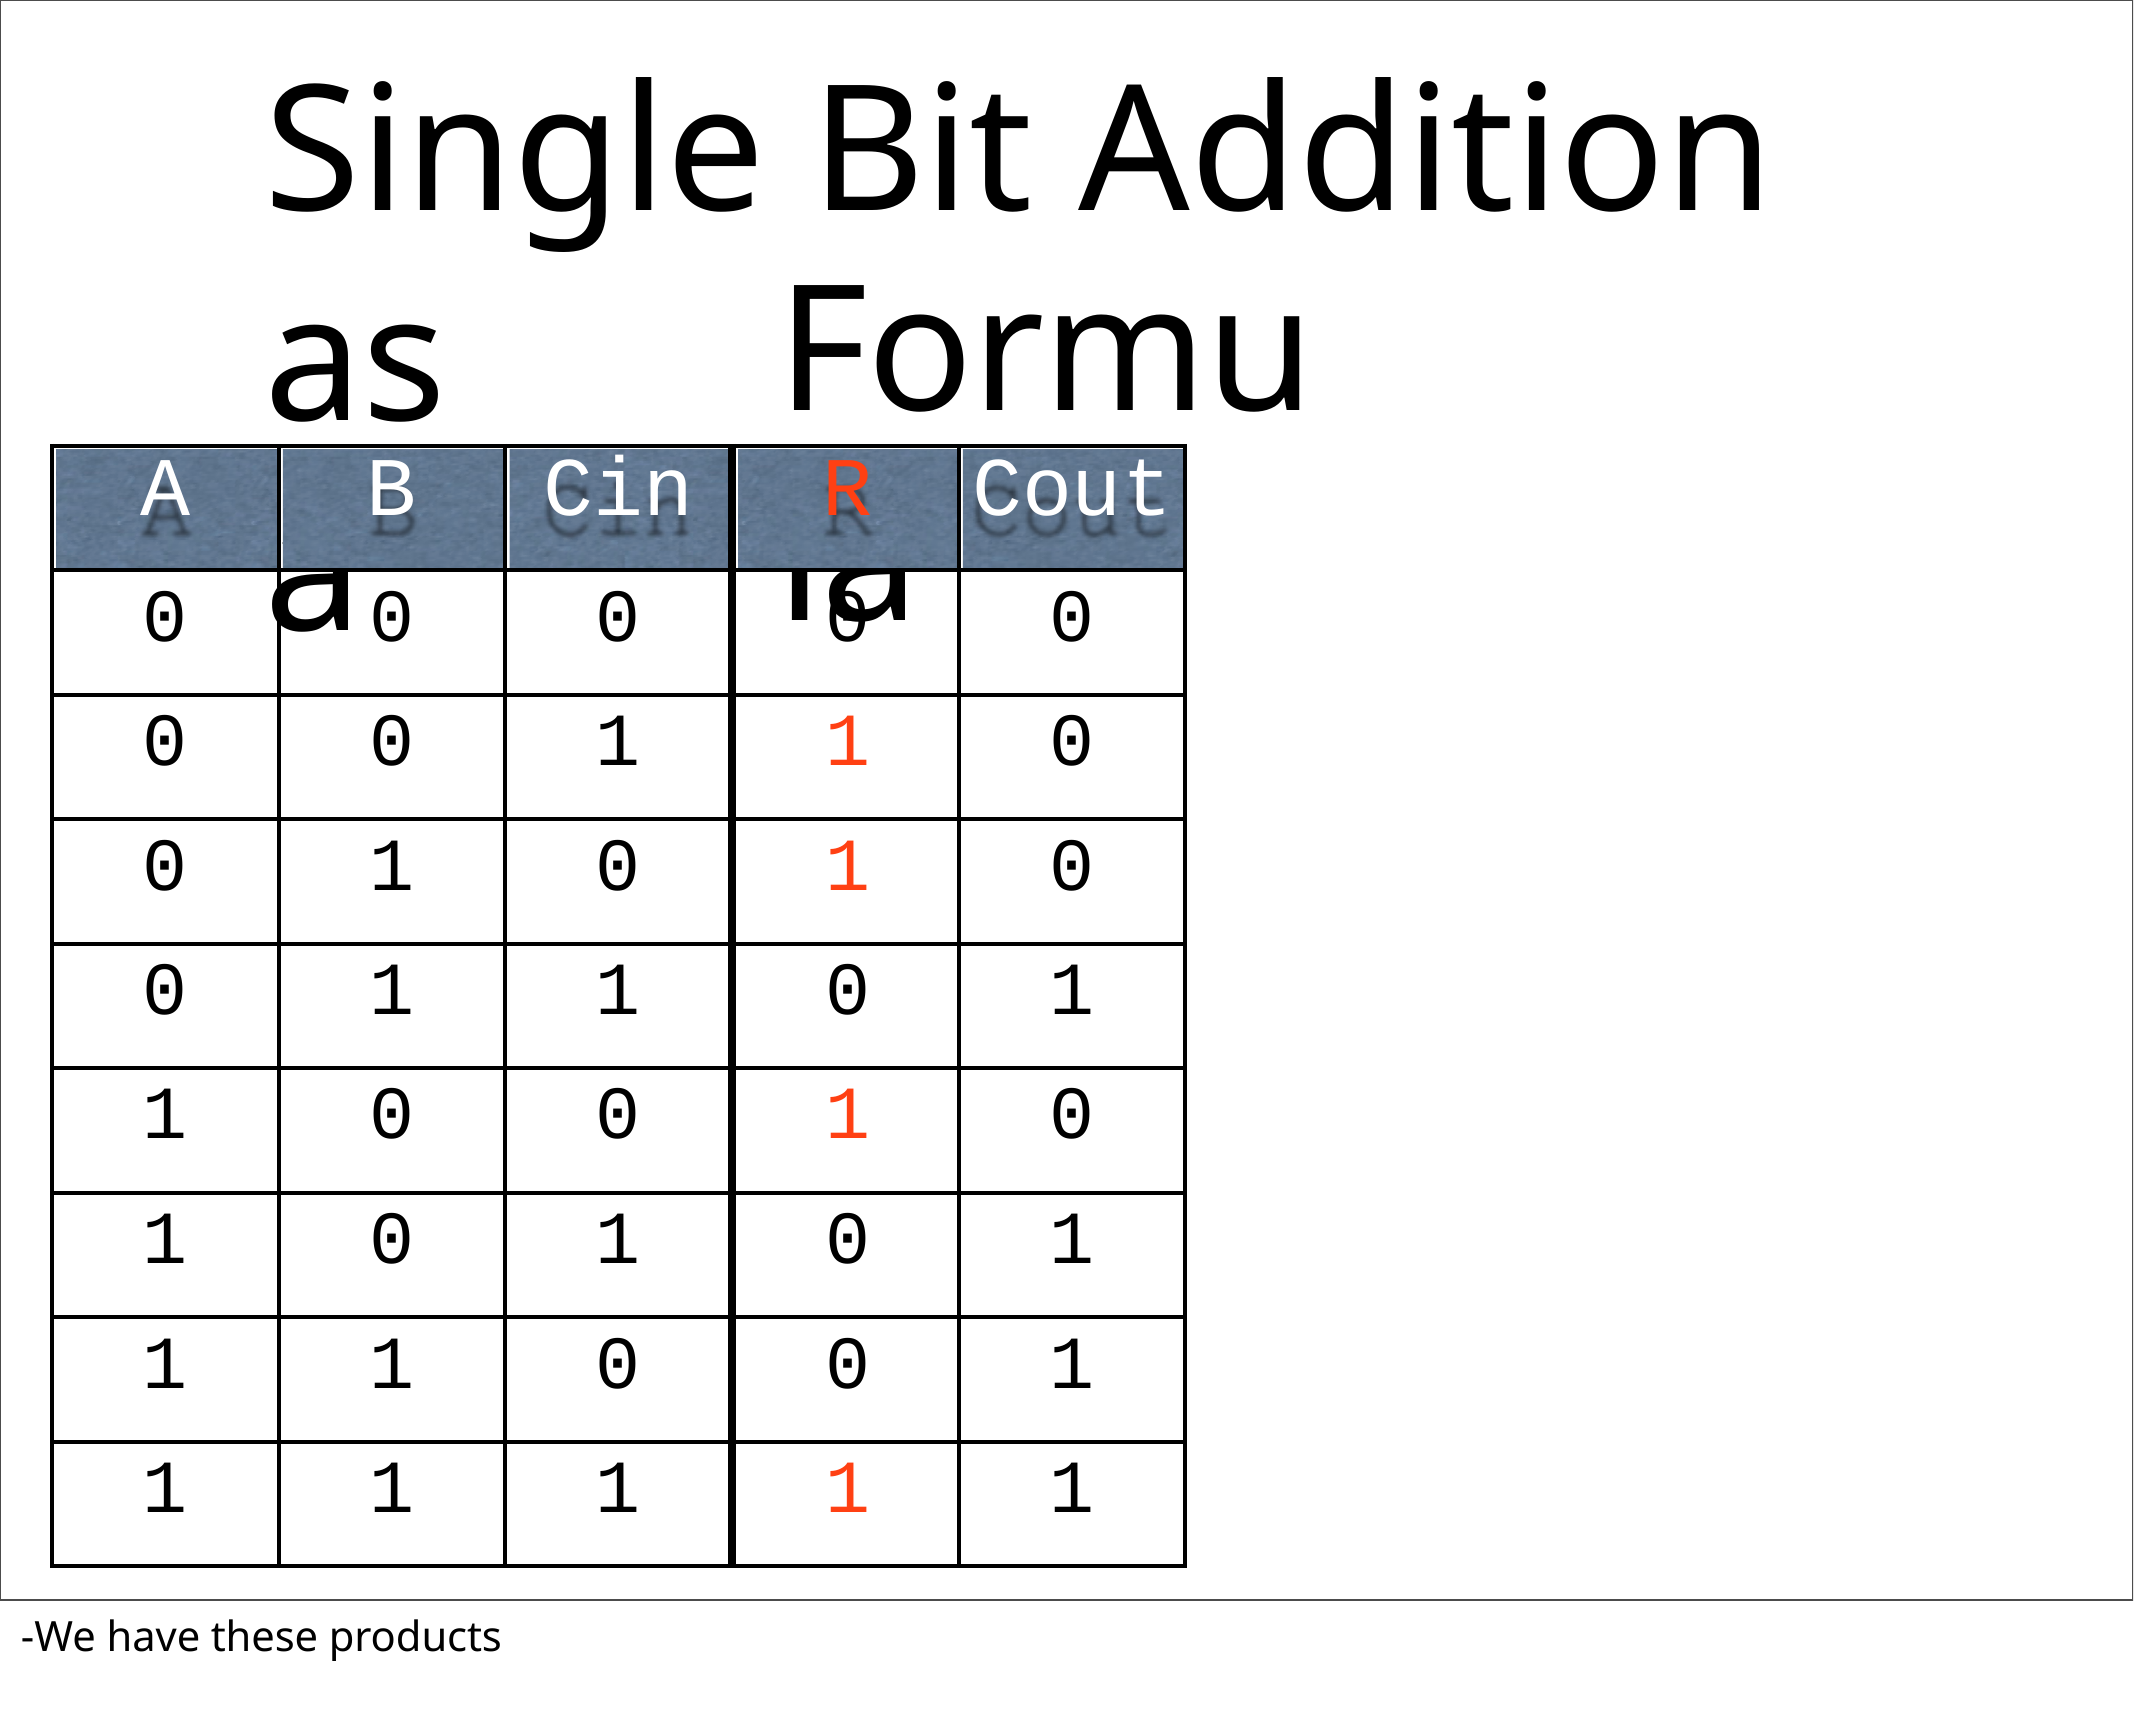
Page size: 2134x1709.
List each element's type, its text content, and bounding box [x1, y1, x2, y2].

text_box -We have these products [18, 1607, 578, 1660]
text_box [0, 0, 2134, 1600]
